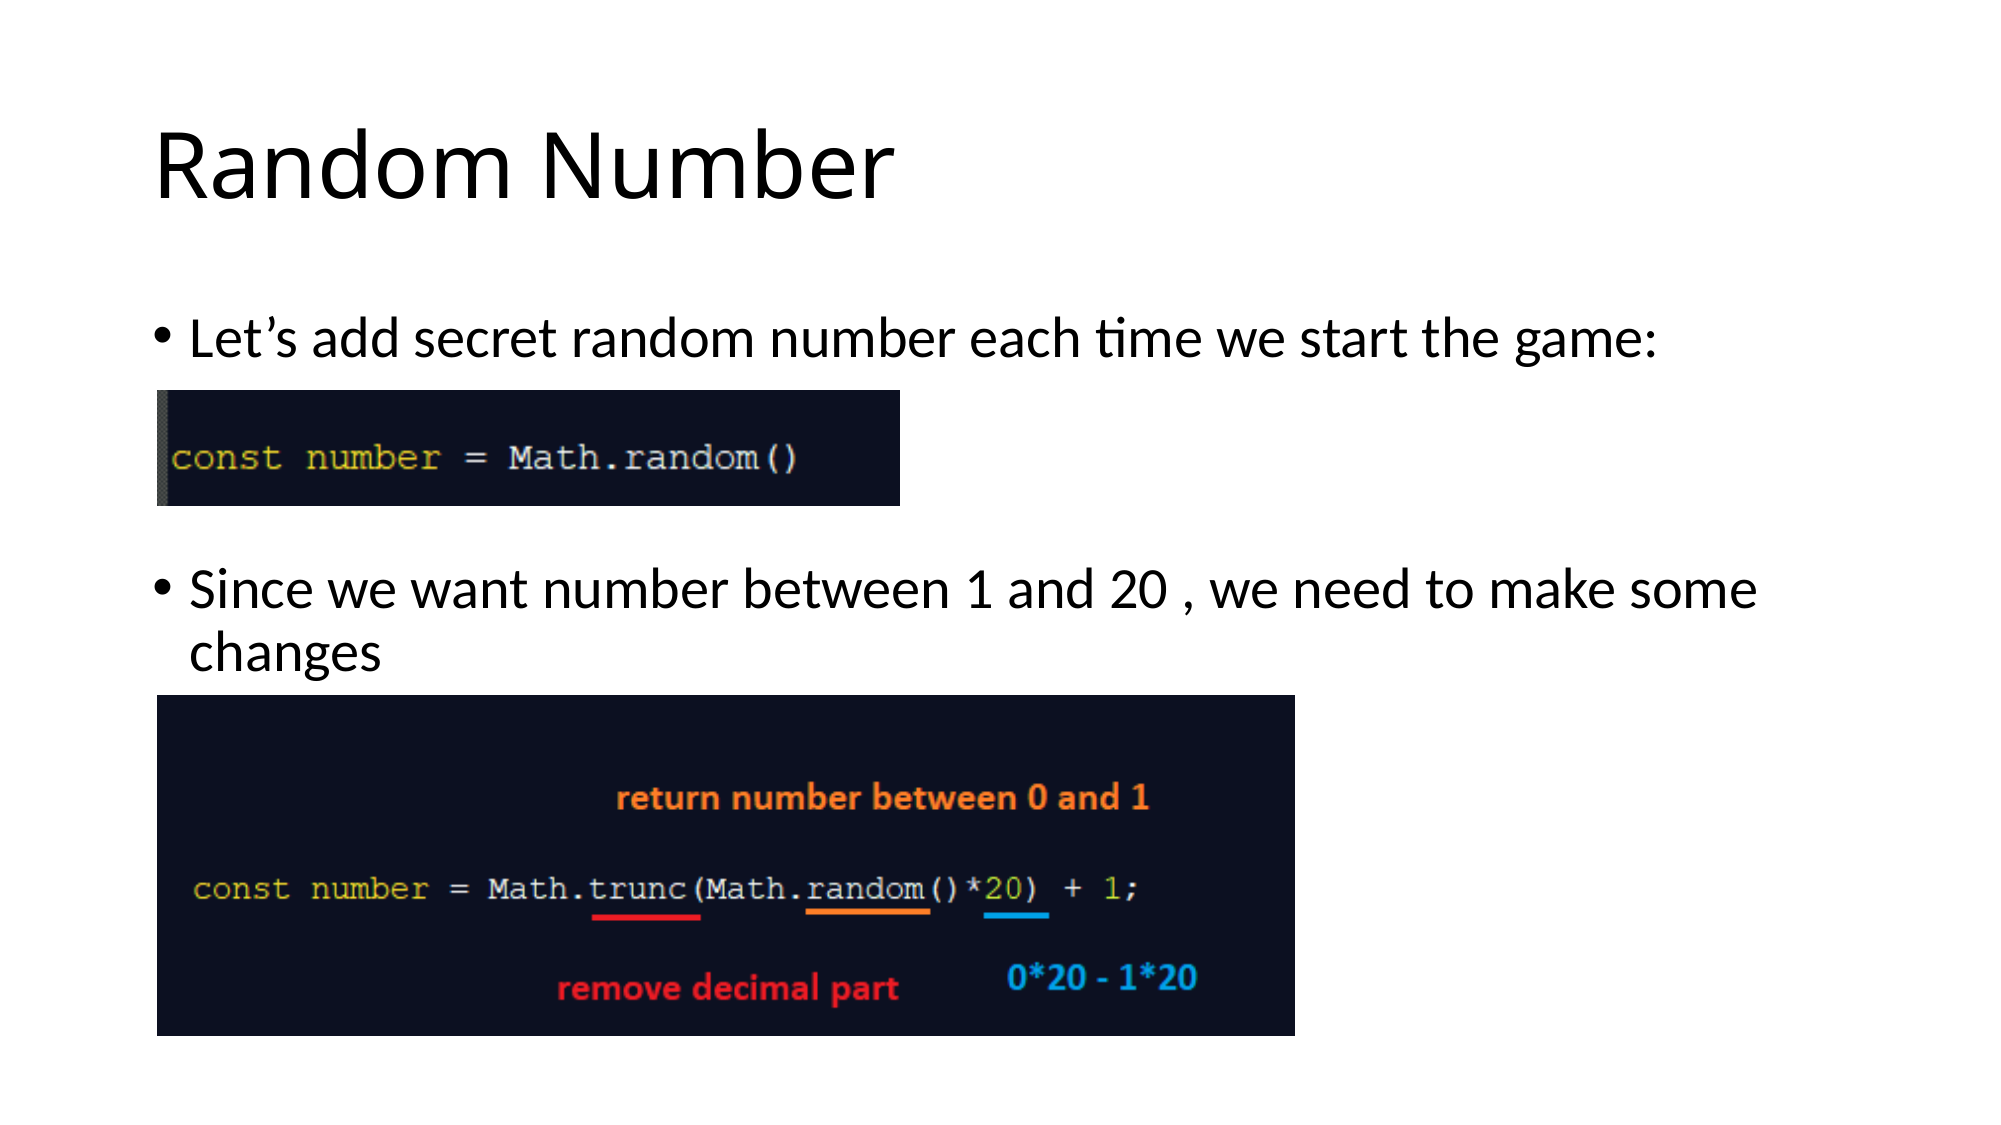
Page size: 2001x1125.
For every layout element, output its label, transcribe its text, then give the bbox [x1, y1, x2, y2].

picture [157, 695, 1295, 1036]
picture [157, 390, 900, 506]
list Let’s add secret random number each time we start the game: Since we want number between 1 and 20 , we need to make some changes [137, 299, 1863, 1014]
title Random Number [137, 59, 1863, 278]
